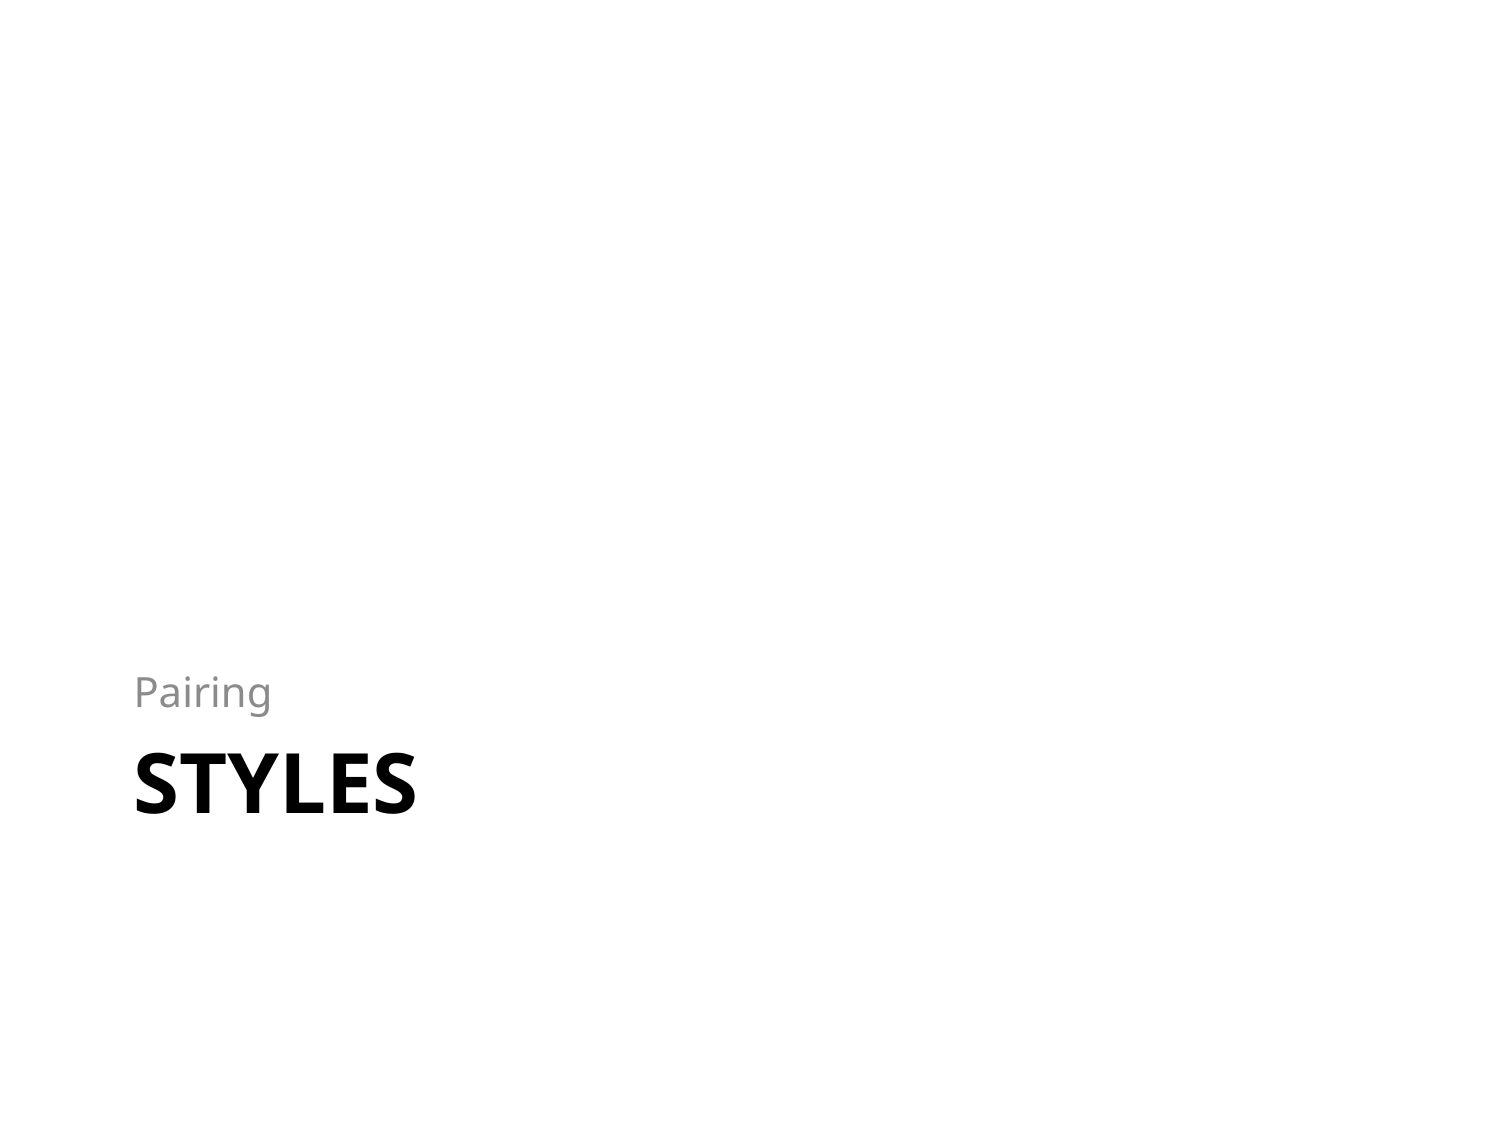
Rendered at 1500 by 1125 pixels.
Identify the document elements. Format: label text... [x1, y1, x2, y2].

list Pairing [118, 476, 1394, 723]
title Styles [118, 723, 1394, 947]
